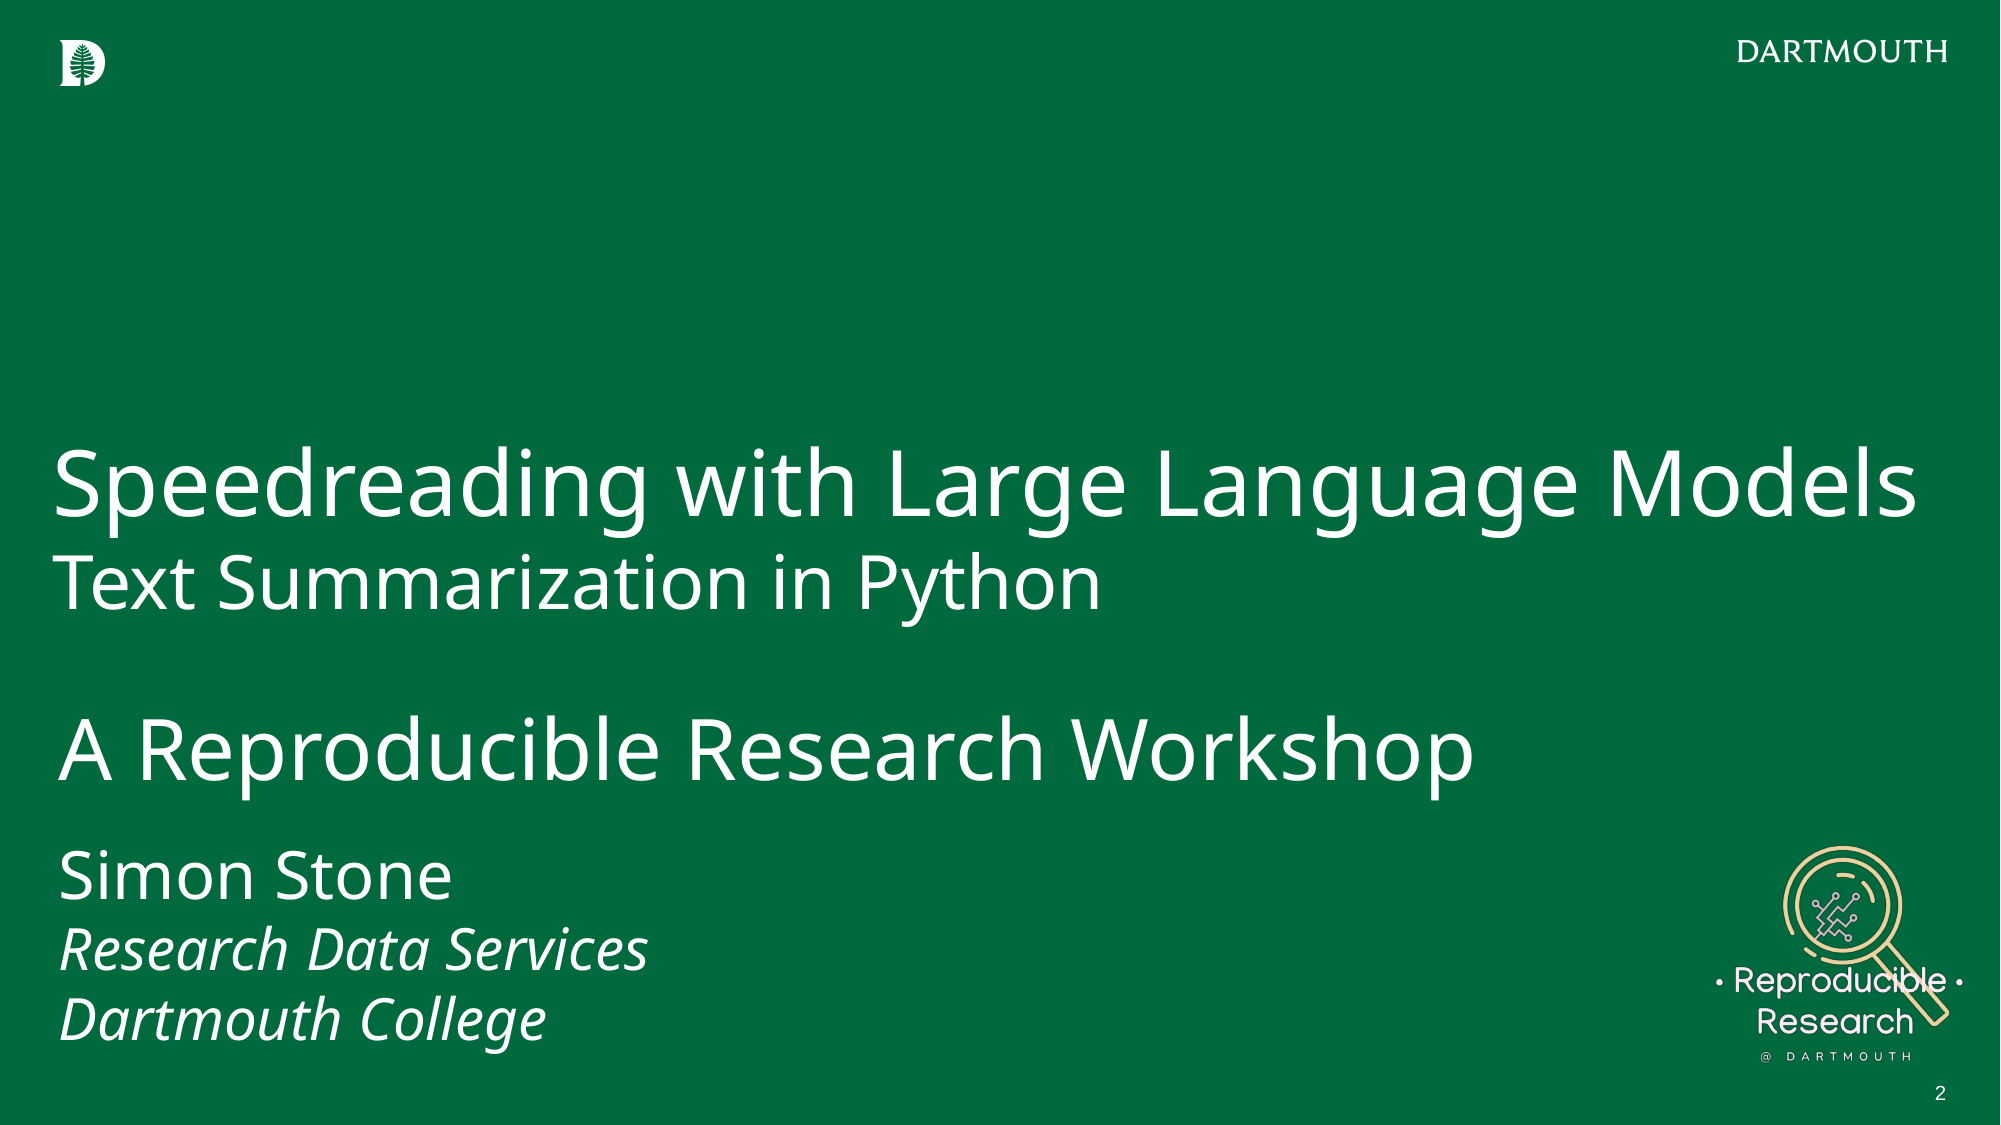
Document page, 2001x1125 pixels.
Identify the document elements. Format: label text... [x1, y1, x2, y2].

text_box A Reproducible Research Workshop [58, 674, 1775, 825]
title Speedreading with Large Language Models Text Summarization in Python [52, 425, 1975, 668]
picture [60, 40, 105, 86]
list Simon Stone Research Data Services Dartmouth College [58, 832, 1401, 1082]
picture [1657, 774, 2000, 1125]
picture [1737, 39, 1947, 63]
